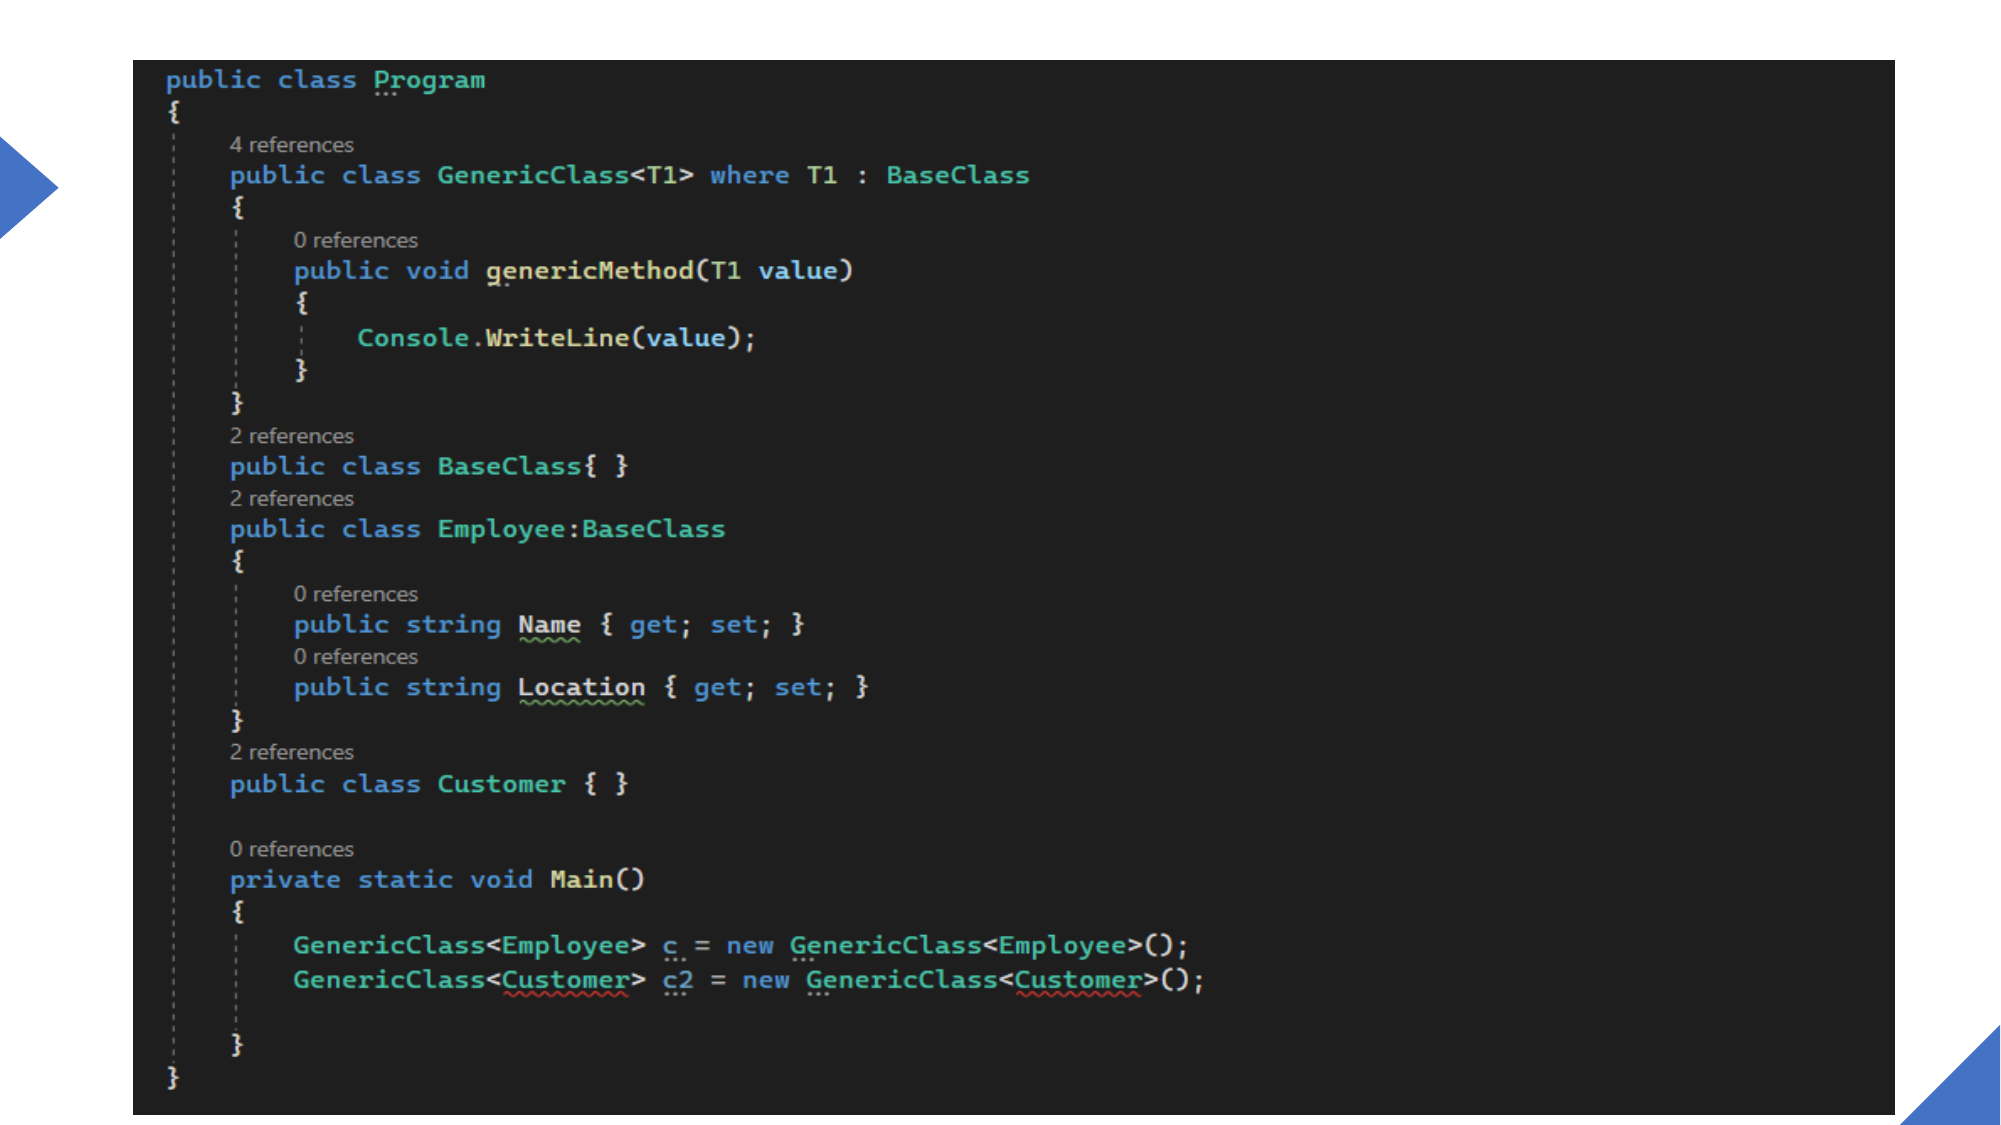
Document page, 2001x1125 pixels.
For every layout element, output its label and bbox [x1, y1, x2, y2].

picture [133, 60, 1895, 1115]
